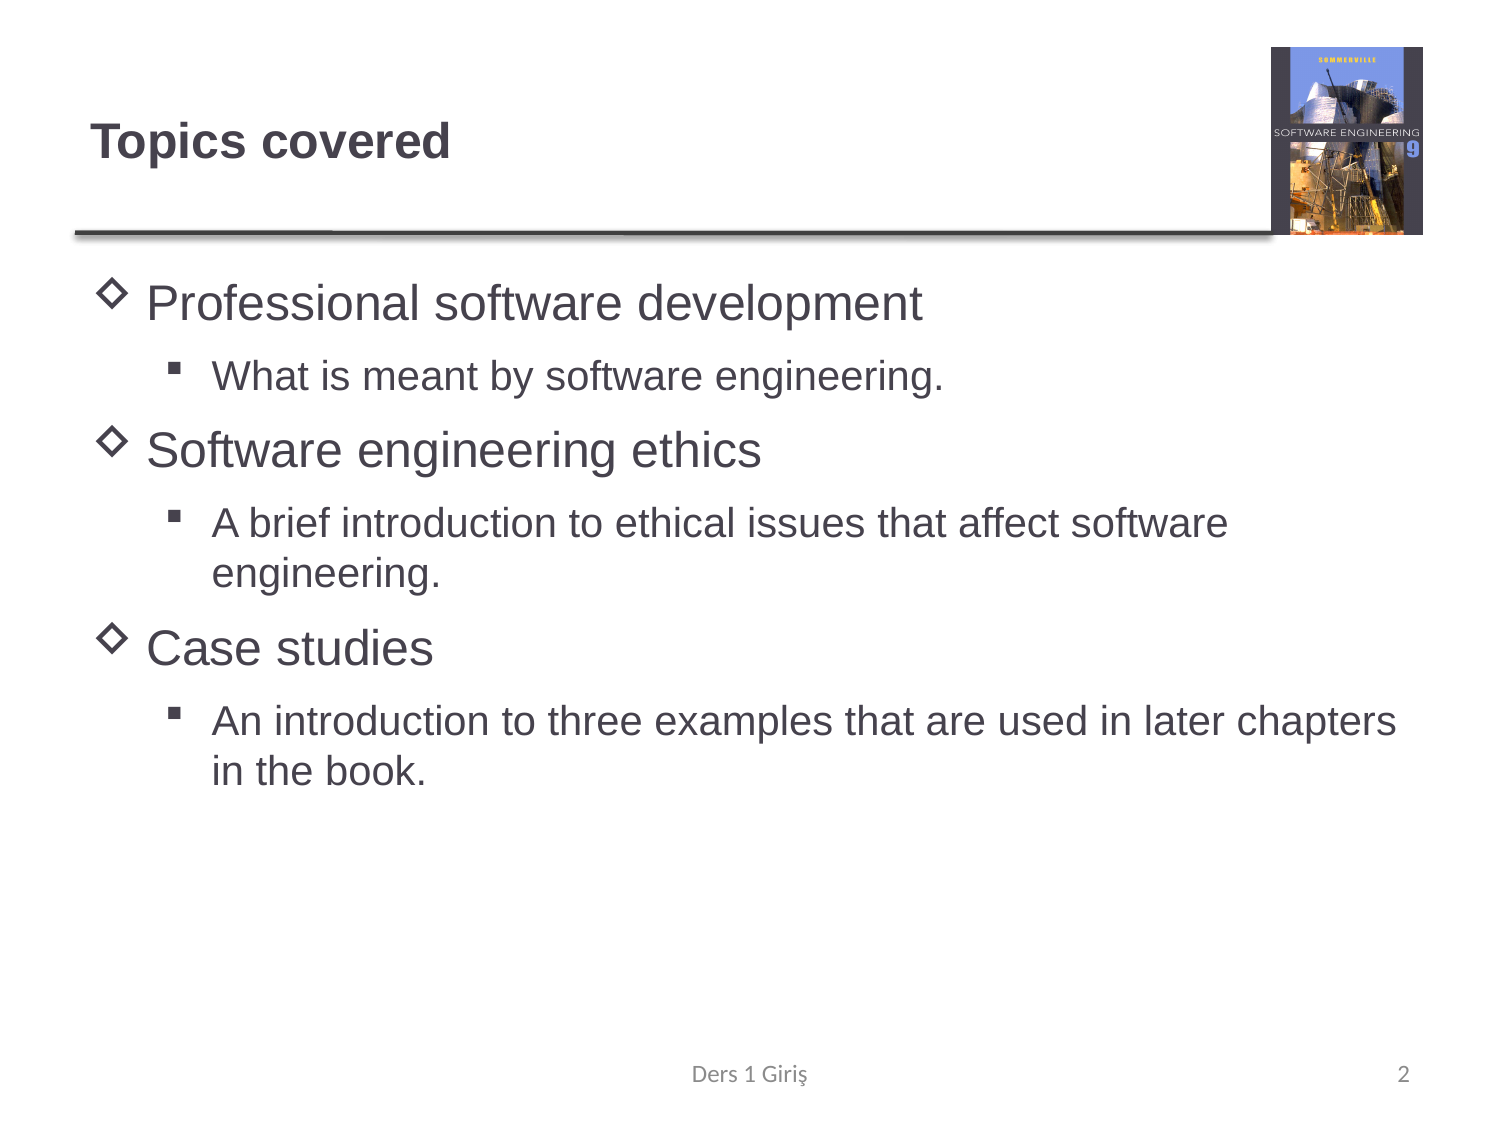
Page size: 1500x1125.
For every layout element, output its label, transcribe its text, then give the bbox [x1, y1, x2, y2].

slide_number 2 [1074, 1042, 1425, 1103]
picture [1272, 47, 1423, 235]
list Professional software development What is meant by software engineering. Software engineering ethics A brief introduction to ethical issues that affect software engineering. Case studies An introduction to three examples that are used in later chapters in the book. [75, 262, 1425, 1005]
footer Ders 1 Giriş [512, 1042, 988, 1103]
title Topics covered [74, 44, 1272, 233]
